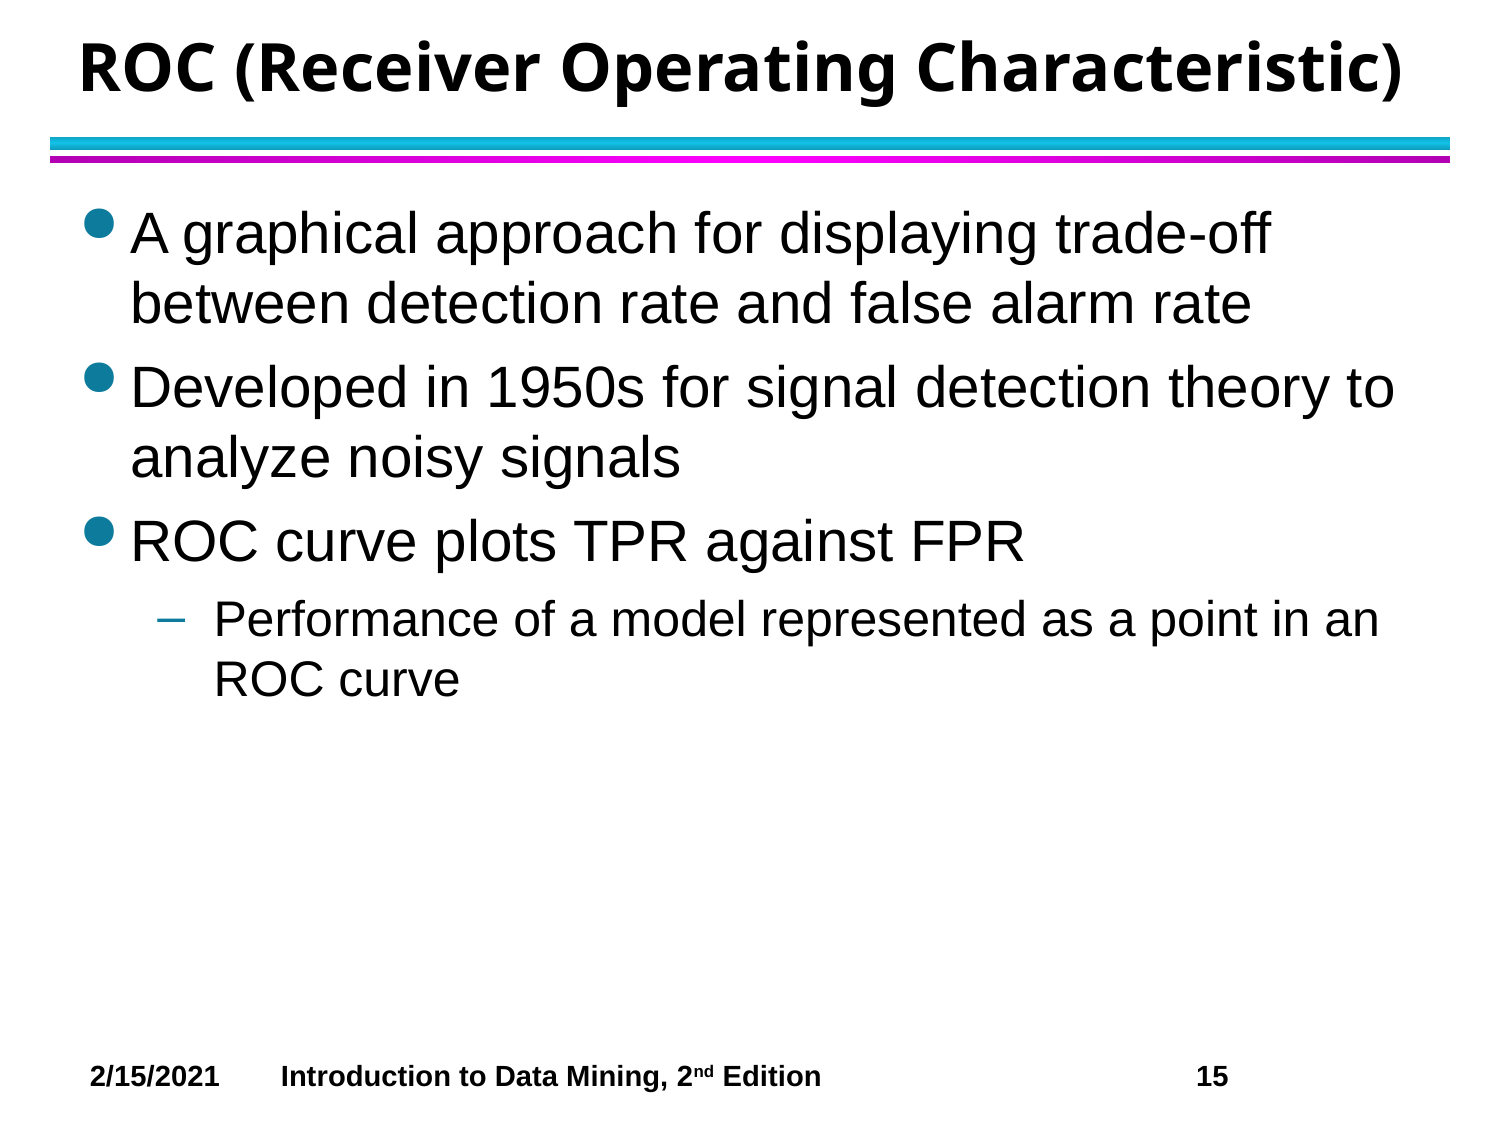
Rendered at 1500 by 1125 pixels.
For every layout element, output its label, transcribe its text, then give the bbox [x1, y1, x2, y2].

list A graphical approach for displaying trade-off between detection rate and false alarm rate Developed in 1950s for signal detection theory to analyze noisy signals ROC curve plots TPR against FPR Performance of a model represented as a point in an ROC curve [67, 187, 1432, 1038]
title ROC (Receiver Operating Characteristic) [62, 24, 1475, 113]
